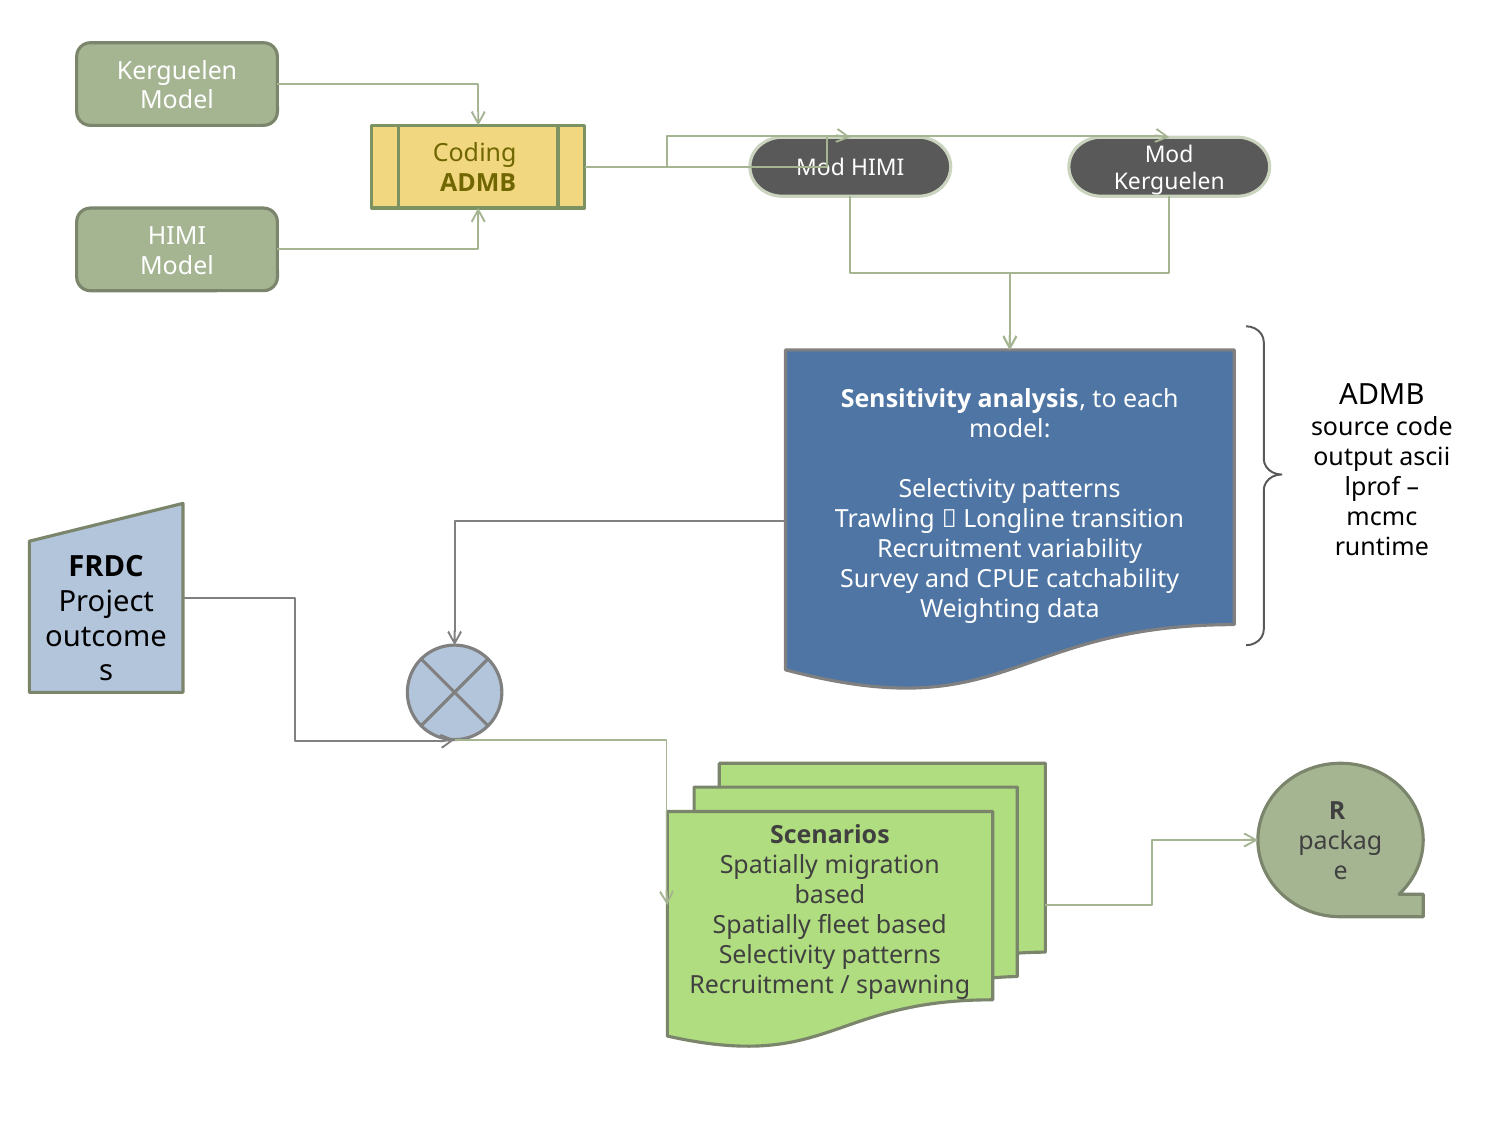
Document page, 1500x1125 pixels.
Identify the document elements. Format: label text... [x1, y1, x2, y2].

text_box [477, 715, 644, 929]
text_box Scenarios Spatially migration based Spatially fleet based Selectivity patterns Recruitment / spawning [665, 761, 1047, 1048]
text_box FRDC Project outcomes [27, 501, 185, 694]
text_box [454, 520, 786, 646]
text_box ADMB source code output ascii lprof – mcmc runtime [1292, 348, 1472, 588]
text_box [584, 136, 1170, 168]
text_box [1012, 192, 1167, 354]
text_box HIMI Model [75, 206, 280, 293]
text_box Kerguelen Model [75, 41, 279, 127]
text_box Mod HIMI [750, 178, 950, 198]
text_box Sensitivity analysis, to each model: Selectivity patterns Trawling  Longline transition Recruitment variability Survey and CPUE catchability Weighting data [783, 348, 1236, 690]
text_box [1044, 839, 1259, 906]
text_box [276, 83, 479, 126]
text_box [852, 192, 1004, 354]
text_box R package [1257, 761, 1425, 919]
text_box [1245, 325, 1283, 647]
text_box [406, 644, 504, 740]
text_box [182, 597, 408, 693]
text_box Mod Kerguelen [1069, 135, 1272, 198]
text_box Coding ADMB [370, 124, 586, 210]
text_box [276, 207, 479, 250]
